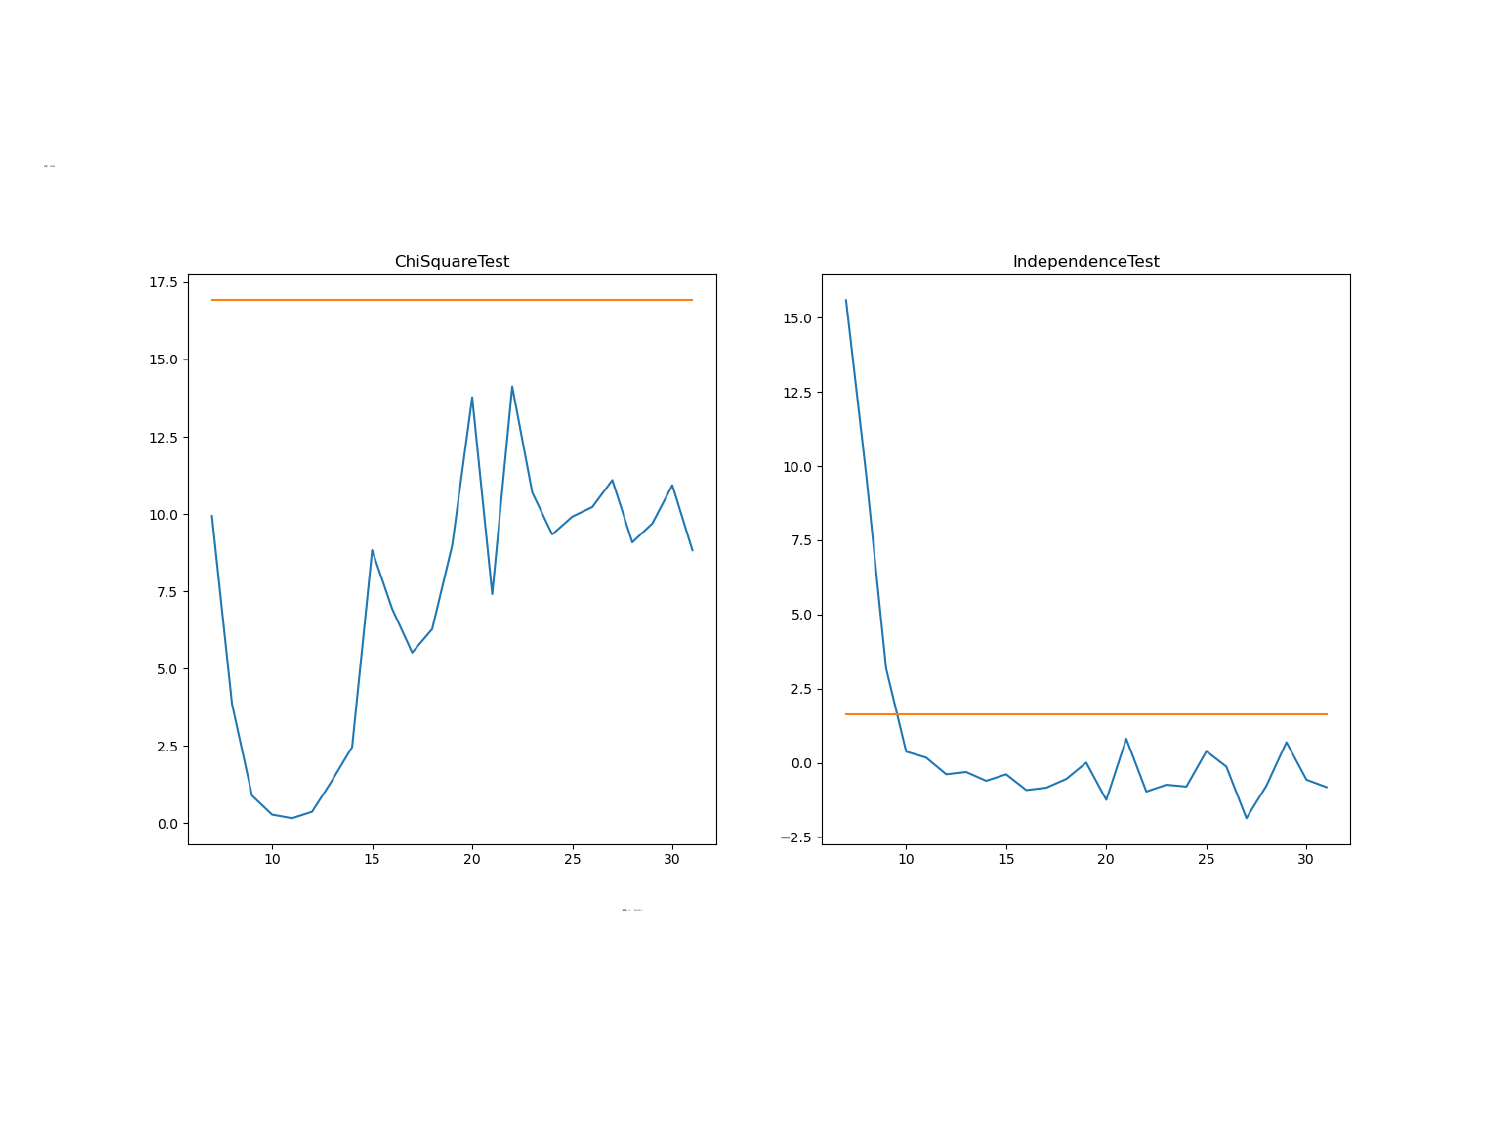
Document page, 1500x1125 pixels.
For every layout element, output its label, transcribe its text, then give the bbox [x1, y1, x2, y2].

text_box 长度：10000 [28, 157, 268, 175]
text_box 横轴：k M=2^k-1 [607, 902, 919, 920]
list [0, 185, 1500, 875]
